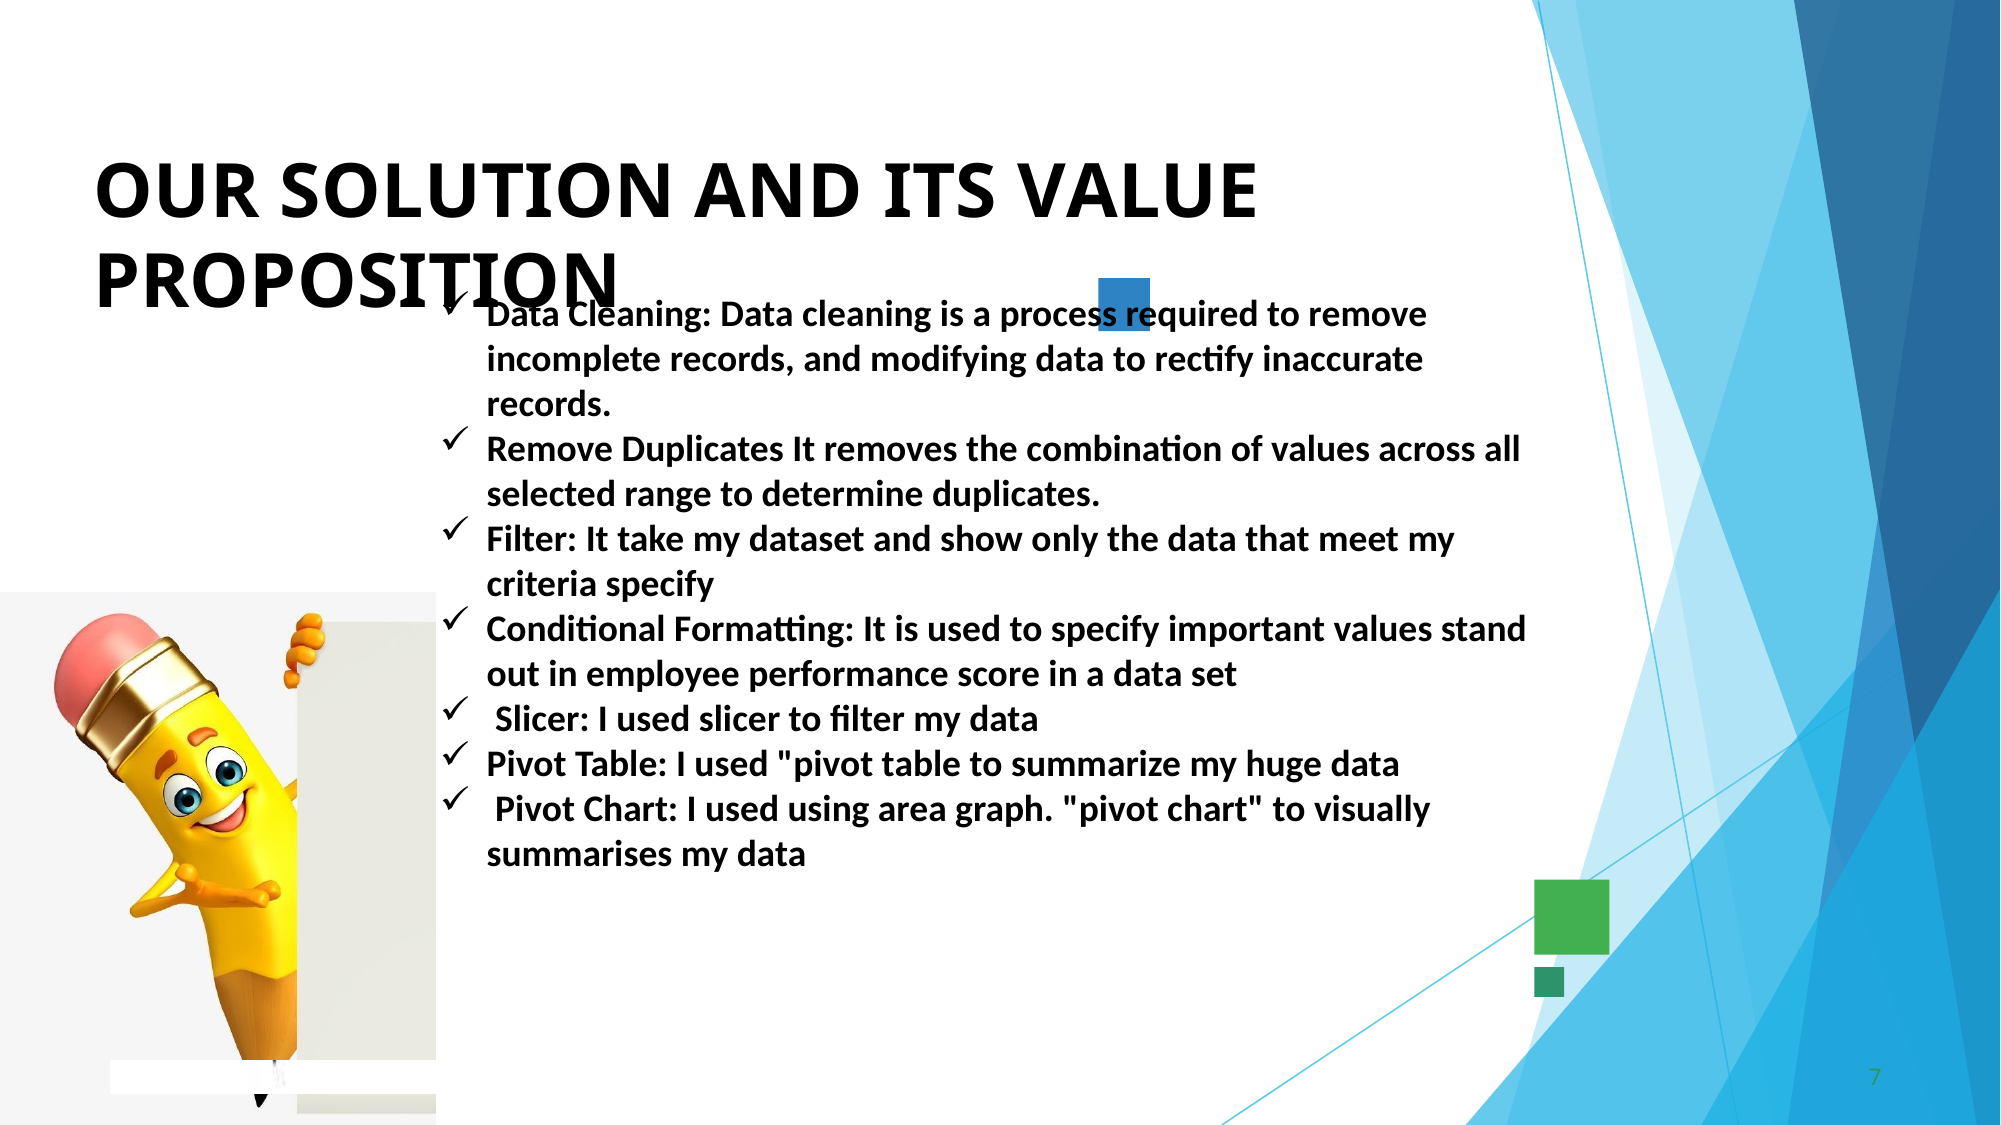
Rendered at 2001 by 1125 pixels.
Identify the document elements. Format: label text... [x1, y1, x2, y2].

slide_number 7 [1862, 1061, 1888, 1125]
text_box [1534, 967, 1565, 997]
title OUR SOLUTION AND ITS VALUE PROPOSITION [91, 140, 1694, 331]
picture [0, 591, 463, 1125]
text_box Data Cleaning: Data cleaning is a process required to remove incomplete records, and modifying data to rectify inaccurate records. Remove Duplicates It removes the combination of values across all selected range to determine duplicates. Filter: It take my dataset and show only the data that meet my criteria specify Conditional Formatting: It is used to specify important values stand out in employee performance score in a data set Slicer: I used slicer to filter my data Pivot Table: I used "pivot table to summarize my huge data Pivot Chart: I used using area graph. "pivot chart" to visually summarises my data [424, 281, 1564, 882]
text_box [1534, 879, 1610, 955]
